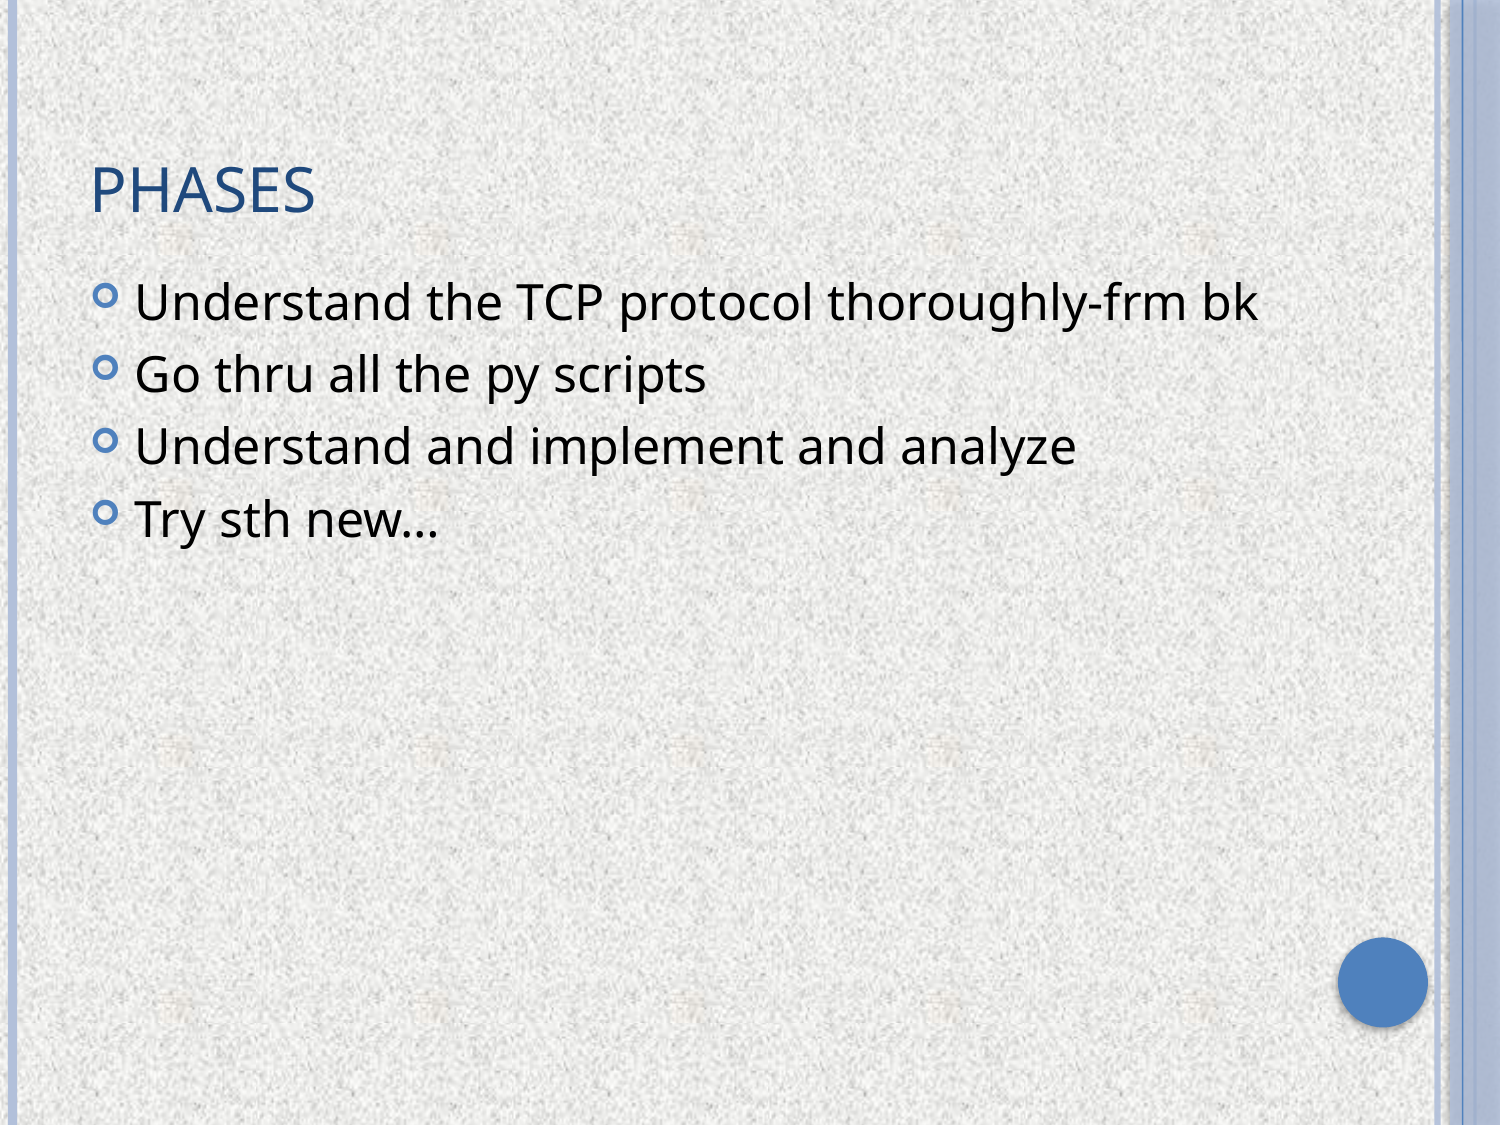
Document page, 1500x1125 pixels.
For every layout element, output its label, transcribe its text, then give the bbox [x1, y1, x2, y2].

picture [0, 0, 7, 1125]
picture [18, 0, 1434, 1125]
list Understand the TCP protocol thoroughly-frm bk Go thru all the py scripts Understand and implement and analyze Try sth new… [75, 262, 1300, 1062]
picture [1441, 0, 1449, 1125]
title Phases [75, 45, 1300, 233]
